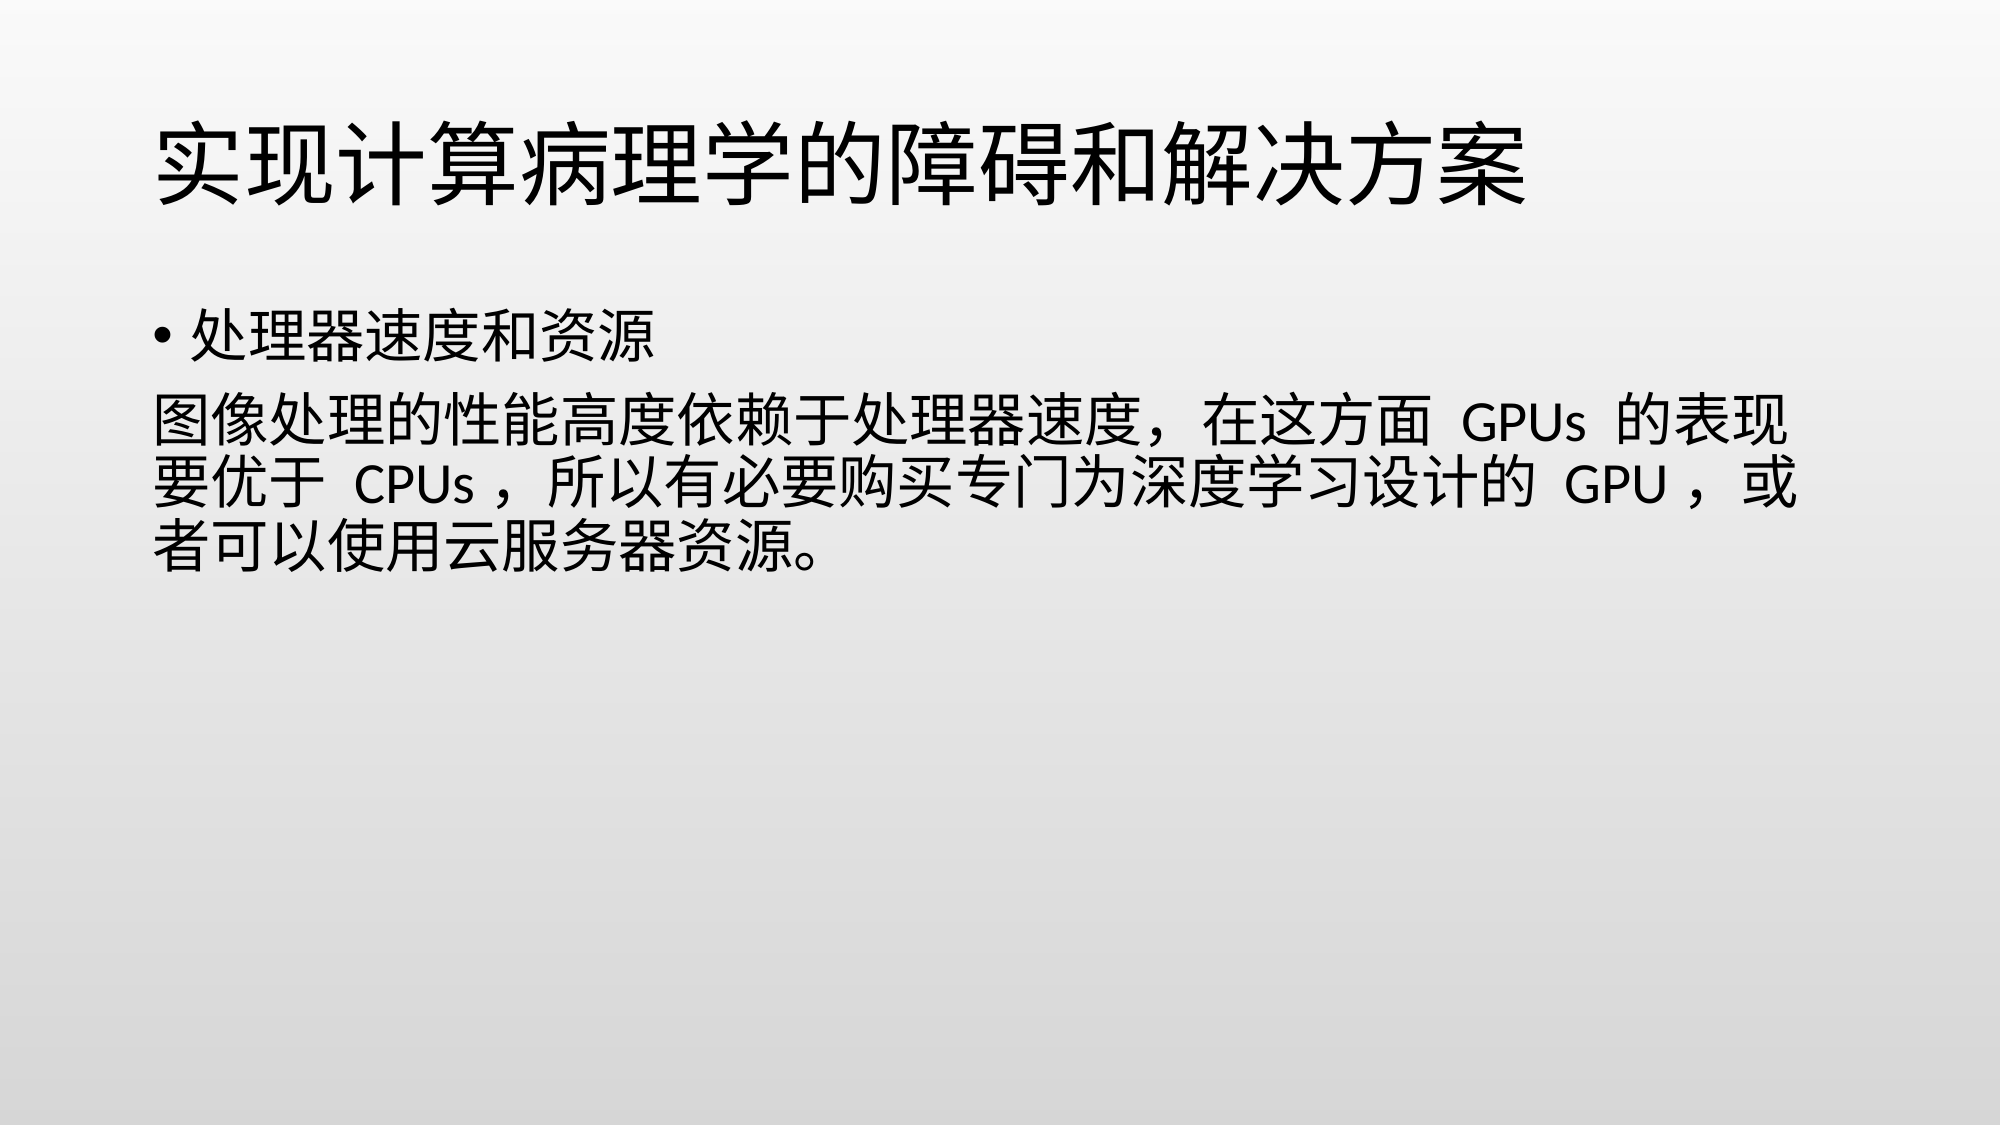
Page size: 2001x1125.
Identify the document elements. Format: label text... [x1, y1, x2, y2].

title 实现计算病理学的障碍和解决方案 [137, 59, 1863, 278]
list 处理器速度和资源 图像处理的性能高度依赖于处理器速度，在这方面 GPUs 的表现要优于 CPUs，所以有必要购买专门为深度学习设计的 GPU，或者可以使用云服务器资源。 [137, 299, 1863, 1014]
